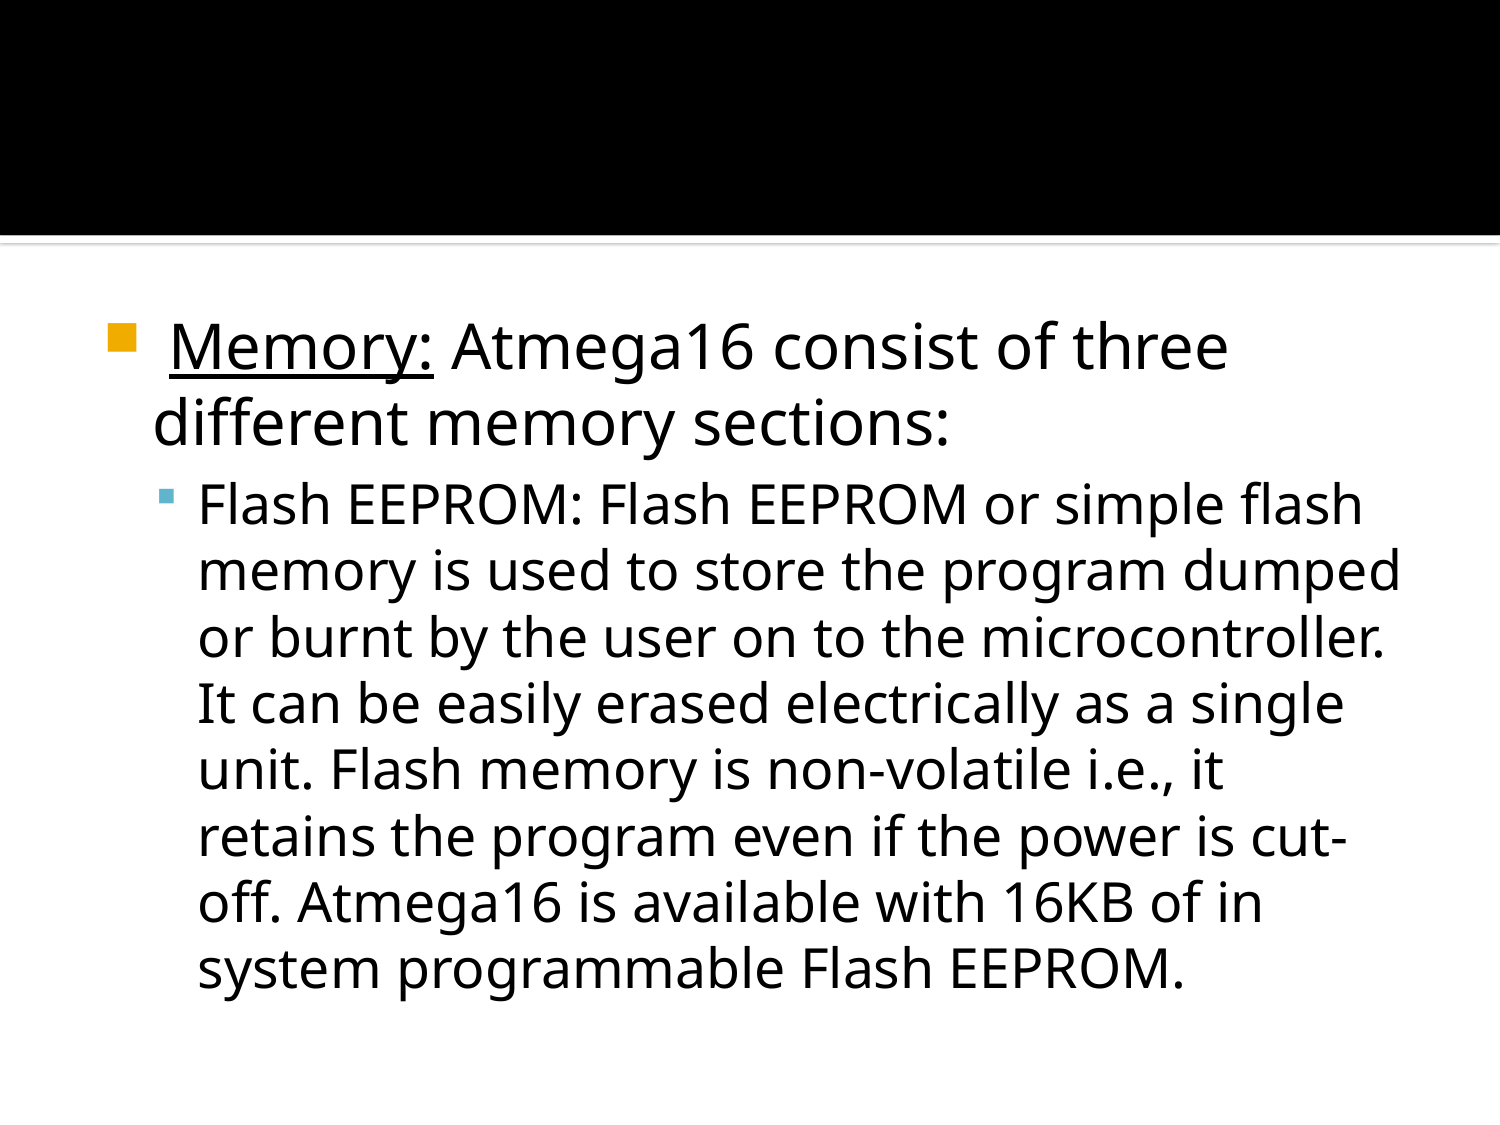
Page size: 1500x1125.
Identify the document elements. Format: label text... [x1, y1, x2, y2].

list Memory: Atmega16 consist of three different memory sections: Flash EEPROM: Flash EEPROM or simple flash memory is used to store the program dumped or burnt by the user on to the microcontroller. It can be easily erased electrically as a single unit. Flash memory is non-volatile i.e., it retains the program even if the power is cut-off. Atmega16 is available with 16KB of in system programmable Flash EEPROM. [75, 291, 1425, 1050]
